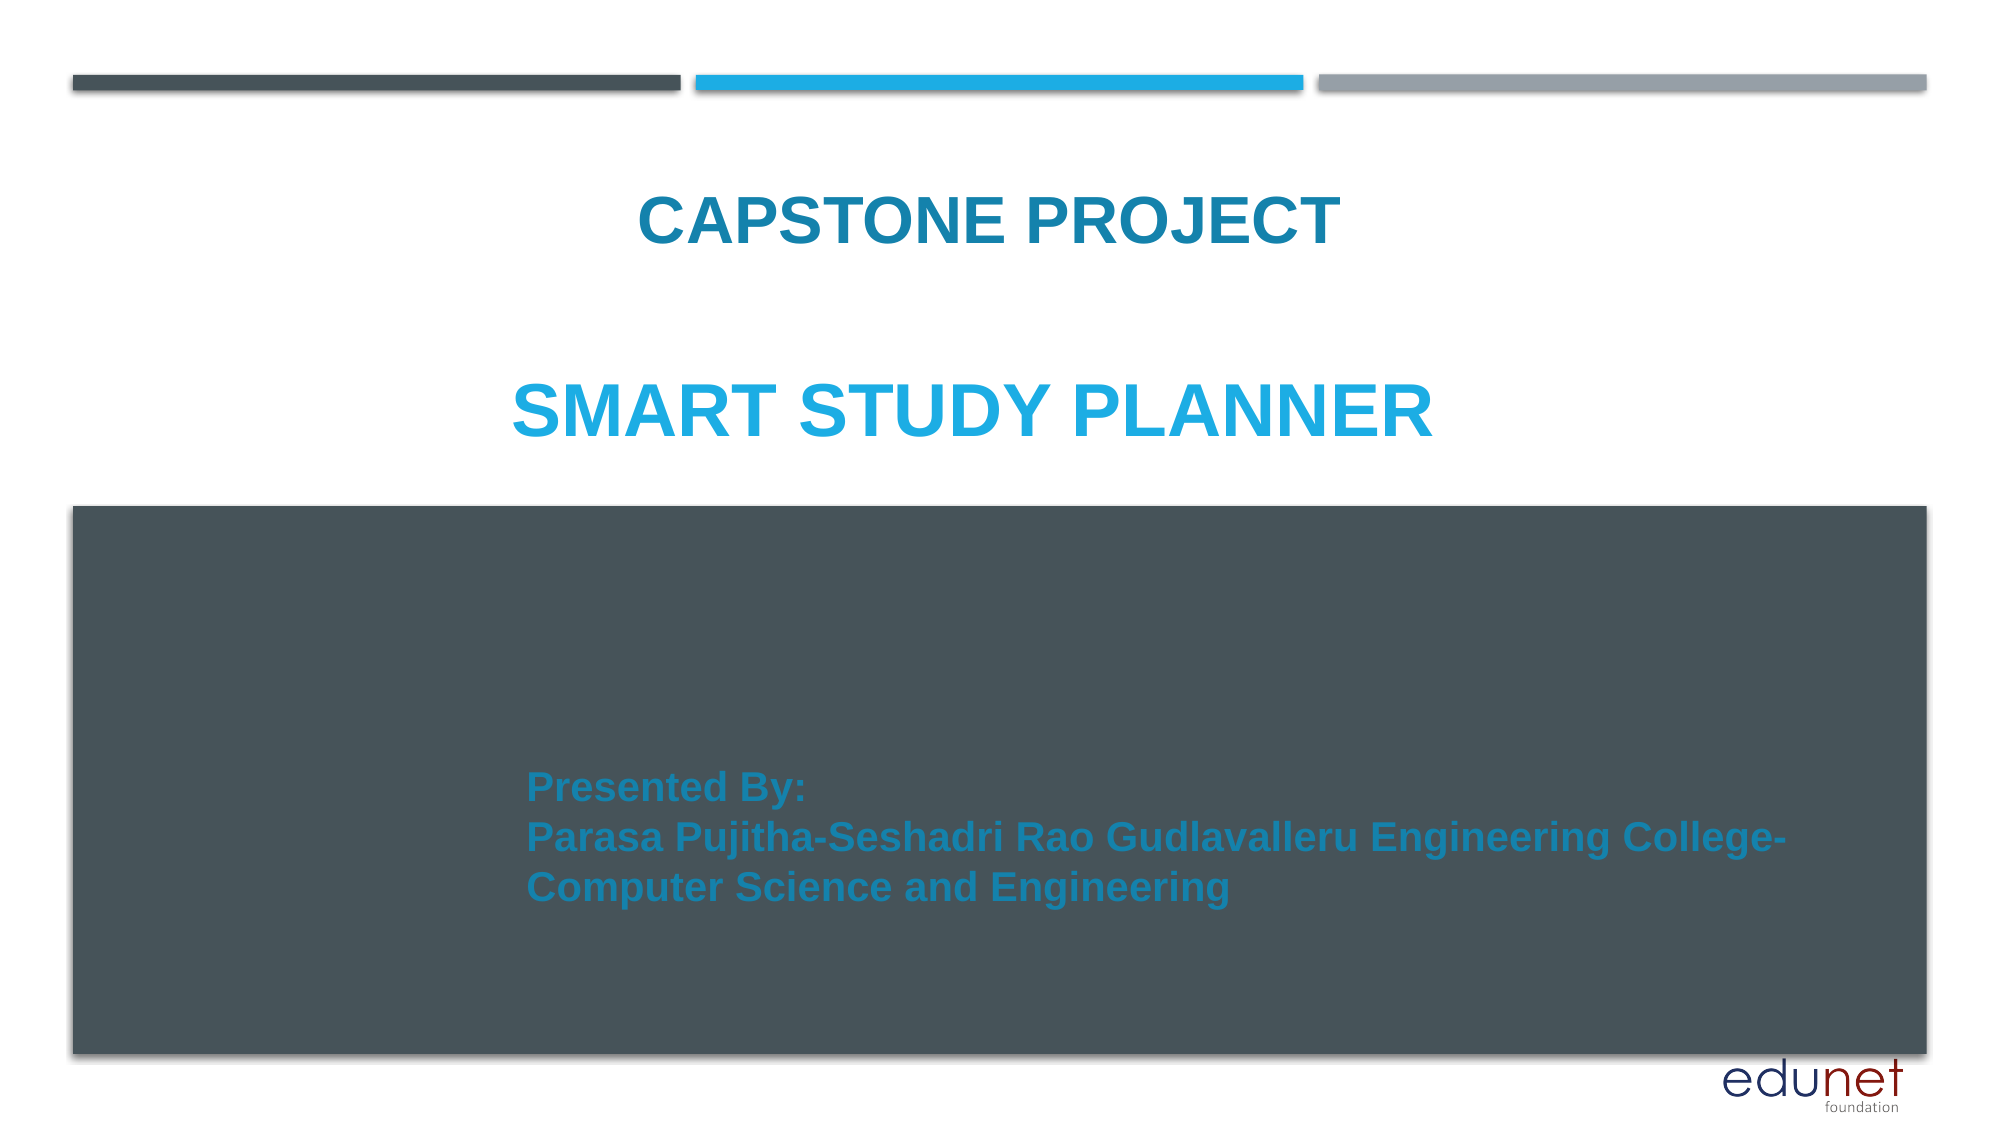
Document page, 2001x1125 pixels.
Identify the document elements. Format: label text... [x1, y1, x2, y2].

picture [1719, 1056, 1905, 1116]
text_box Presented By: Parasa Pujitha-Seshadri Rao Gudlavalleru Engineering College-Computer Science and Engineering [511, 752, 1821, 918]
title SmART STUDY PLANNER [222, 298, 1723, 460]
text_box CAPSTONE PROJECT [0, 169, 2000, 265]
